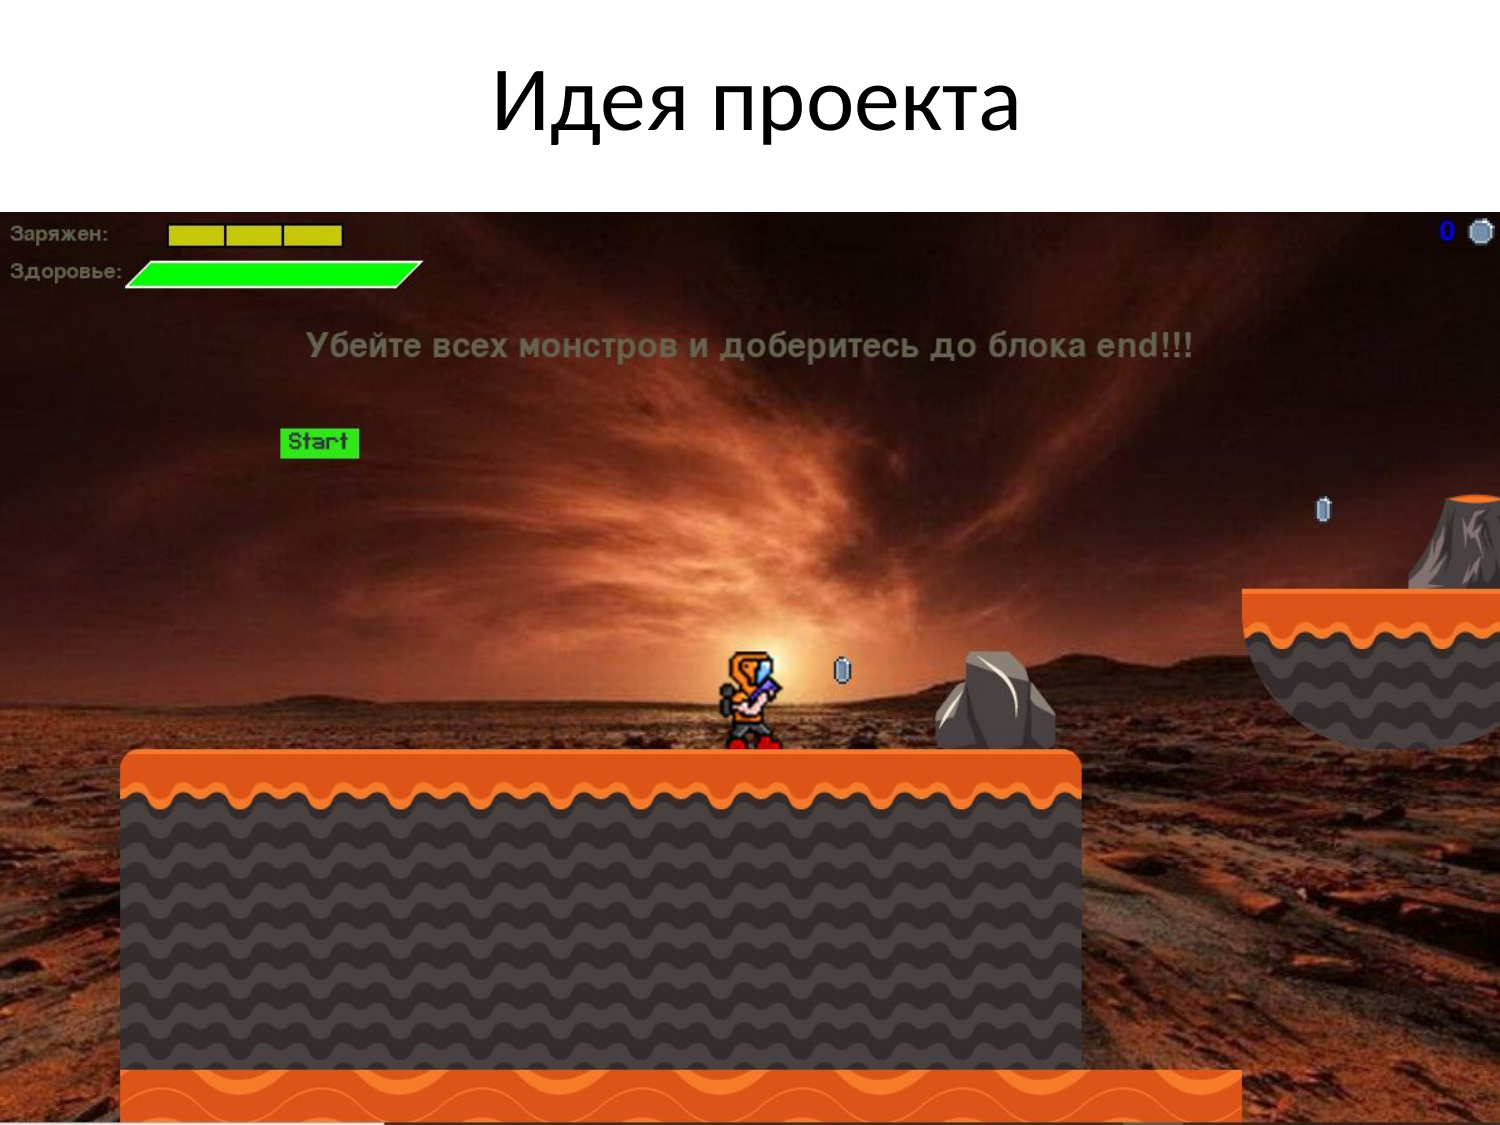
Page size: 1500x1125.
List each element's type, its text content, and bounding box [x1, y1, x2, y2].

title Идея проекта [82, 0, 1432, 188]
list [0, 212, 1500, 1125]
